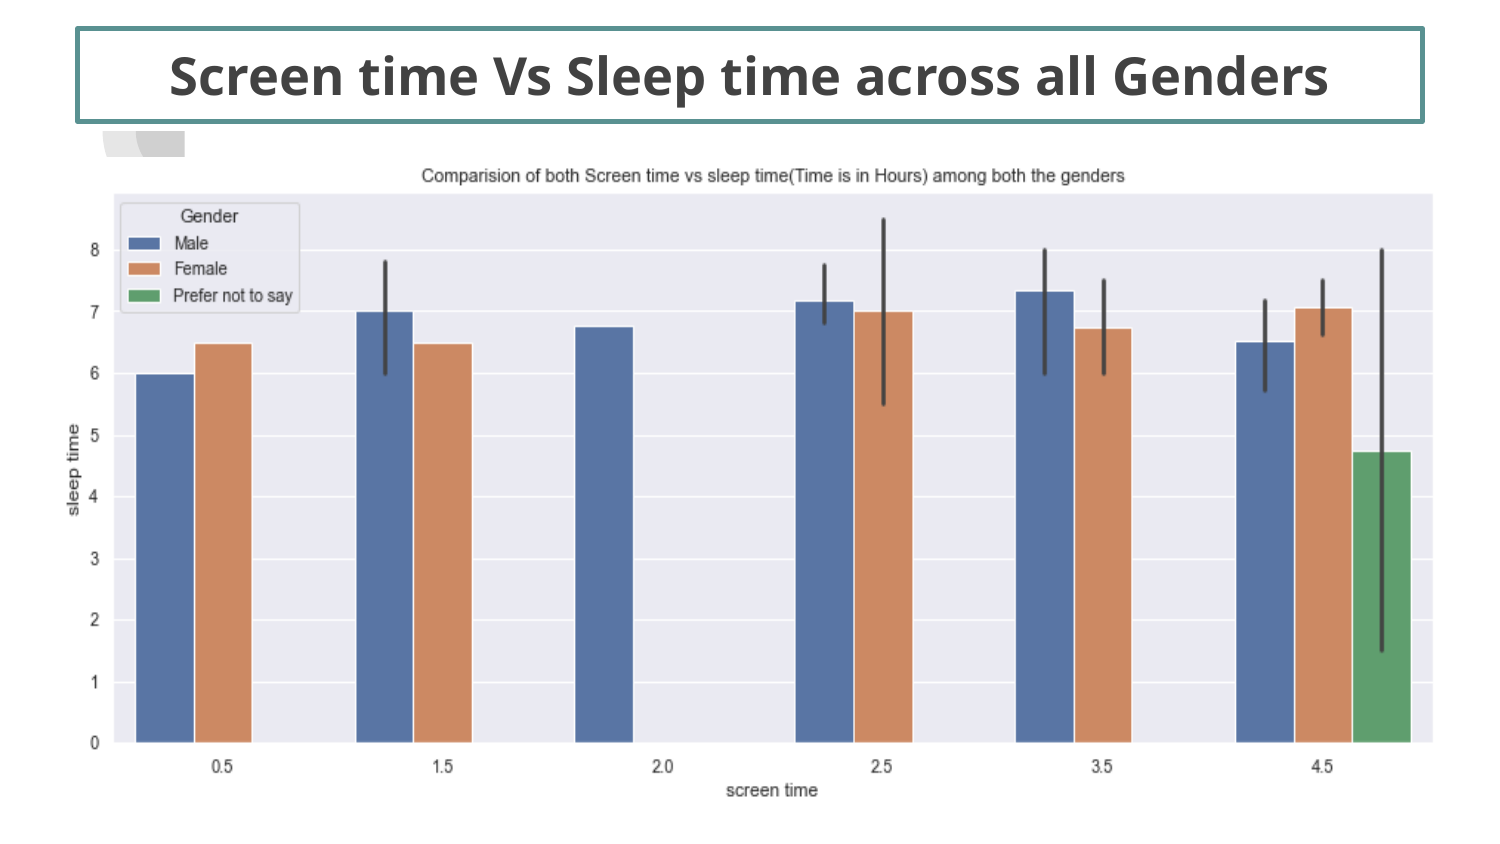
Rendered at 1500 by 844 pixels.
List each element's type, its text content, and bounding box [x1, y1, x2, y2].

title Screen time Vs Sleep time across all Genders [77, 28, 1423, 122]
picture [58, 157, 1442, 813]
